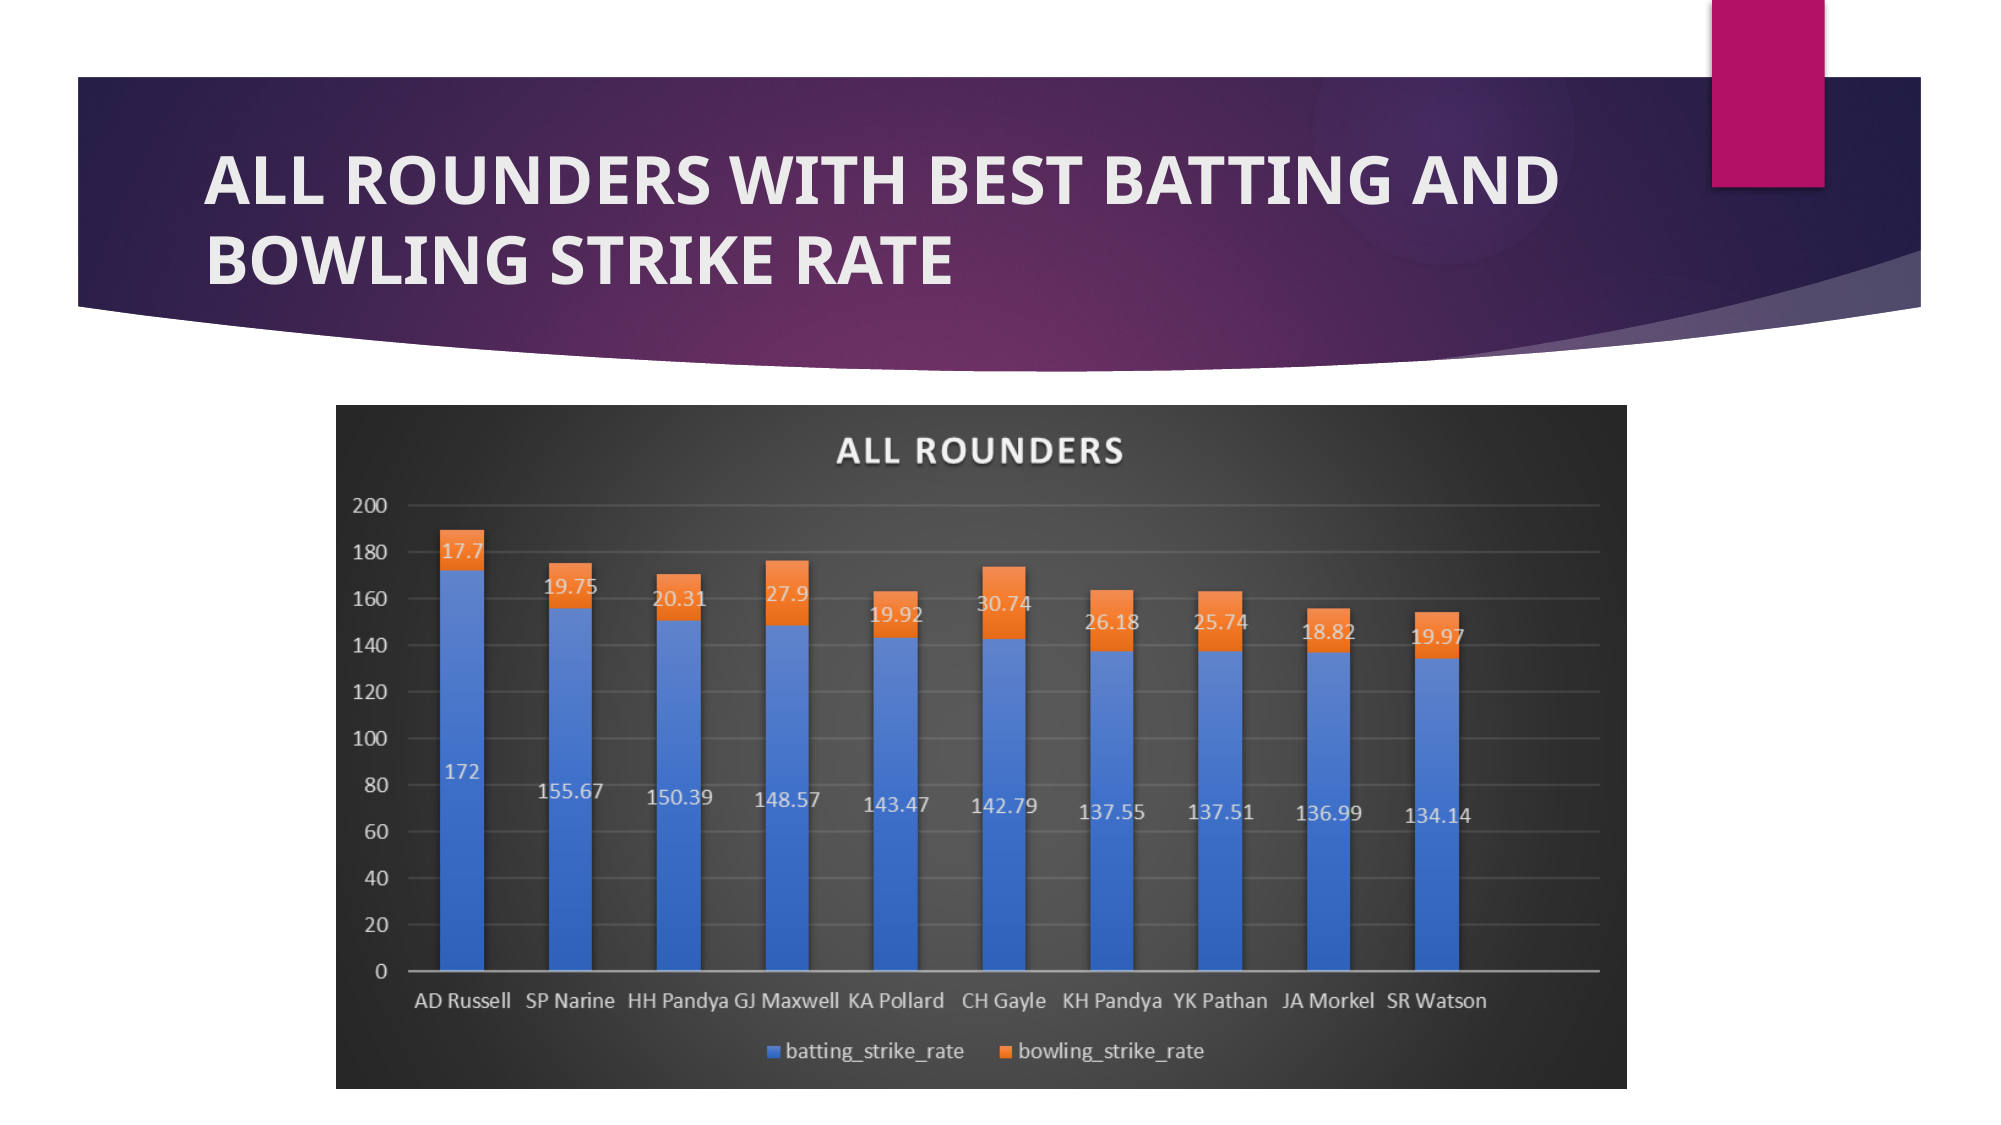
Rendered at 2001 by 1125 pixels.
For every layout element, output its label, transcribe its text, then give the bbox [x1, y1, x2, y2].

picture [336, 405, 1627, 1089]
title ALL ROUNDERS WITH BEST BATTING AND BOWLING STRIKE RATE [189, 159, 1627, 276]
